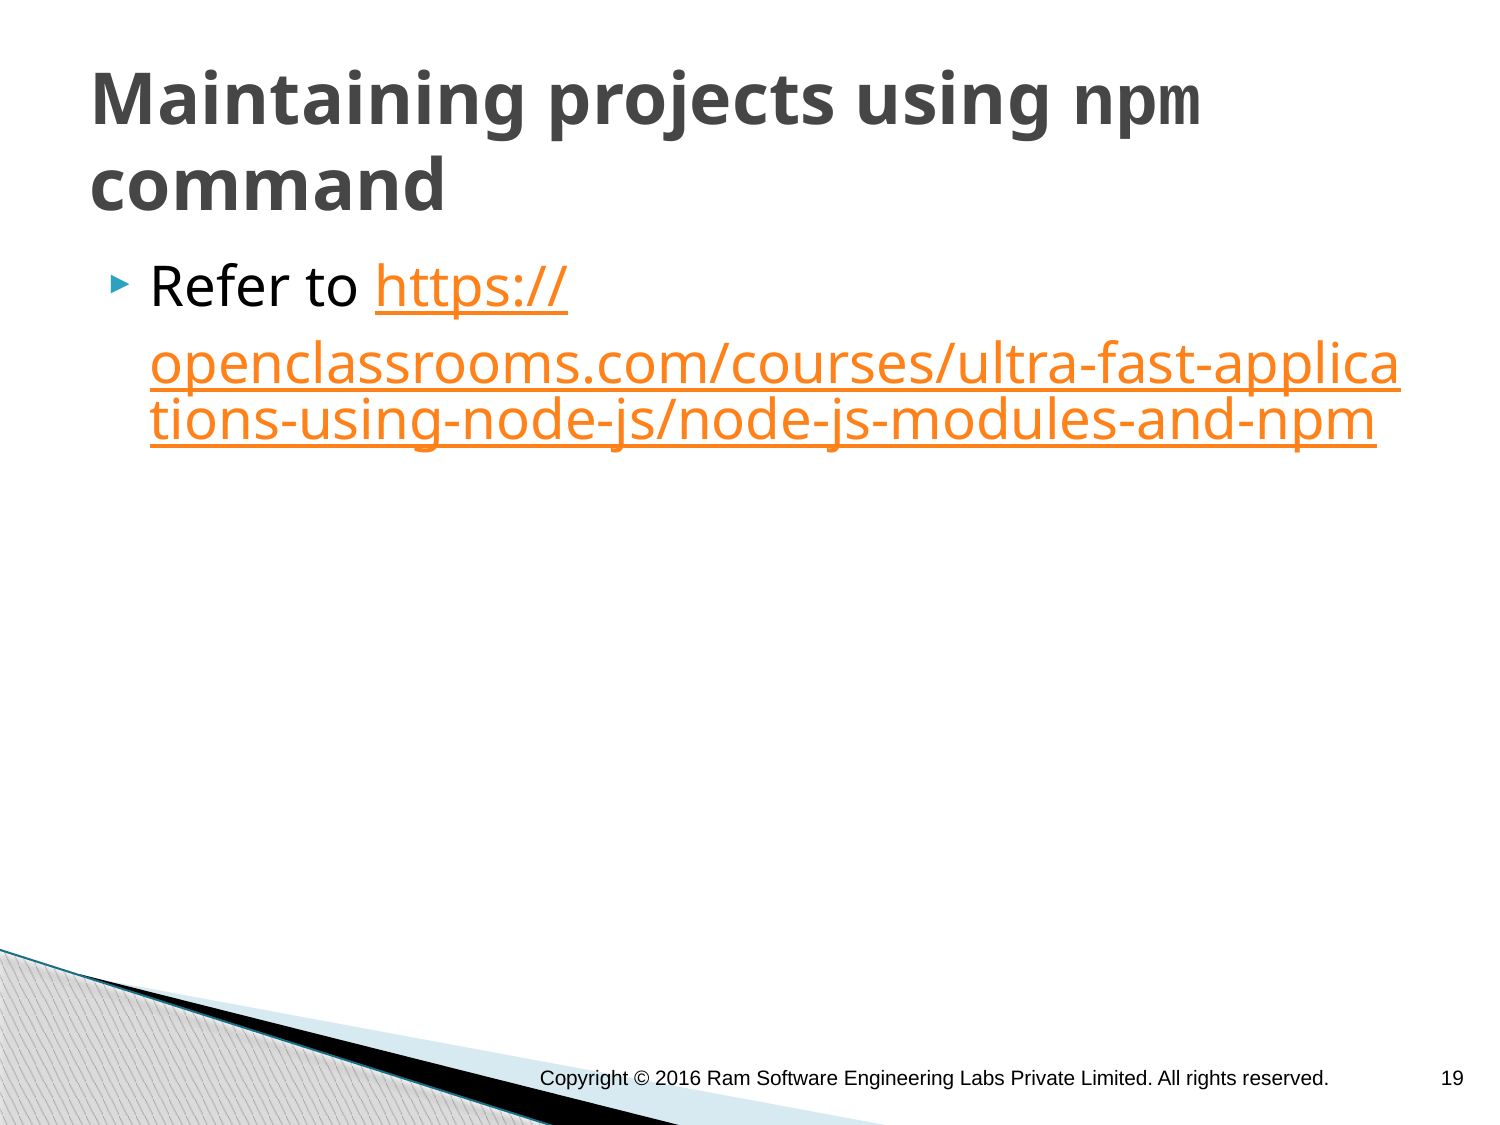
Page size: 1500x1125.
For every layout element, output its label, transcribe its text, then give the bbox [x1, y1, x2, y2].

title Maintaining projects using npm command [75, 45, 1425, 233]
footer Copyright © 2016 Ram Software Engineering Labs Private Limited. All rights reserved. [525, 1037, 1363, 1098]
slide_number 19 [1418, 1037, 1479, 1098]
list Refer to https://openclassrooms.com/courses/ultra-fast-applications-using-node-js/node-js-modules-and-npm [75, 243, 1425, 986]
